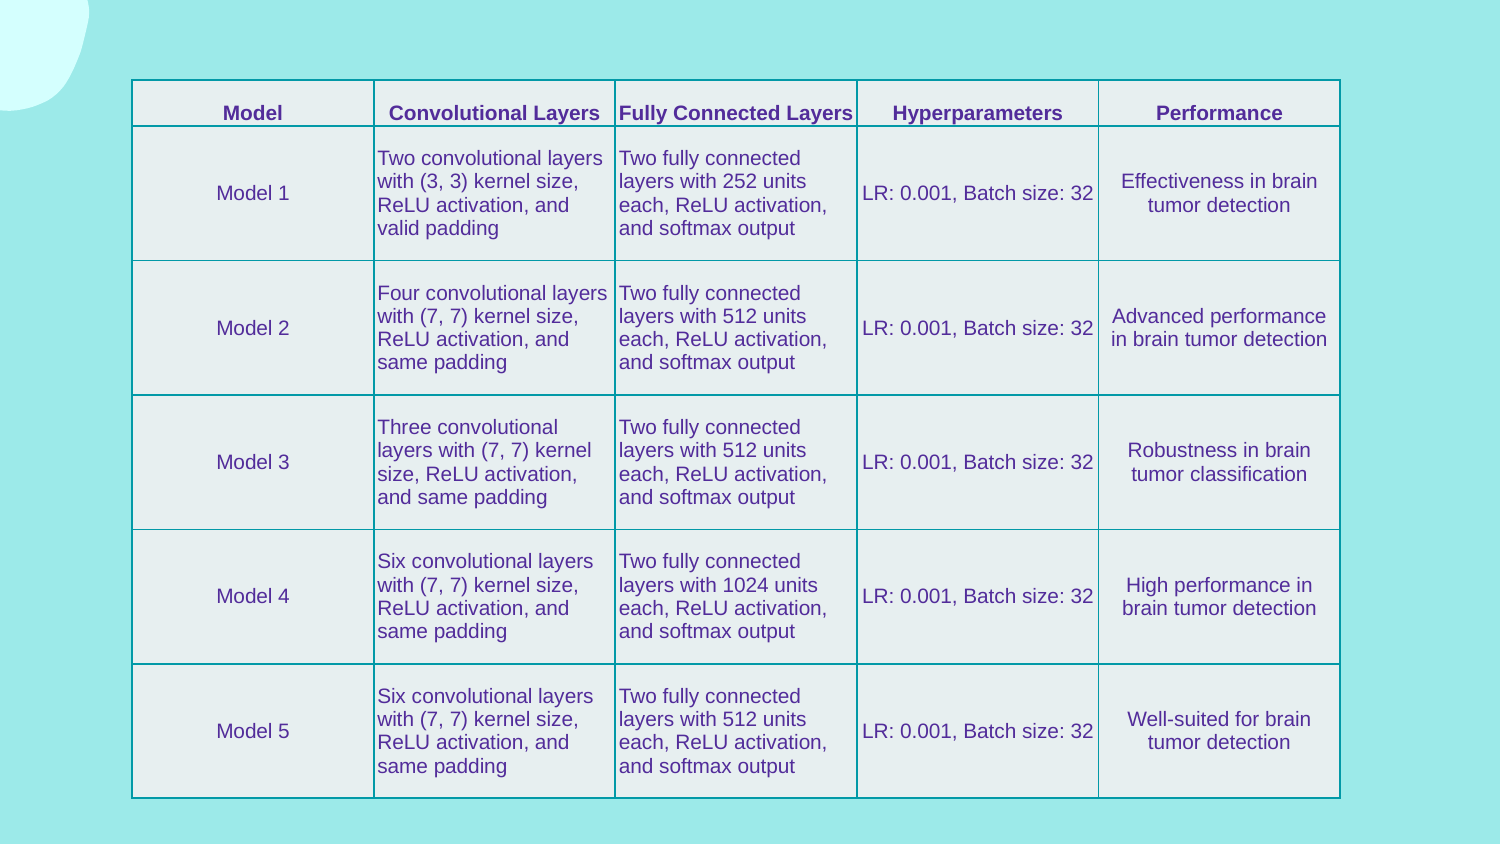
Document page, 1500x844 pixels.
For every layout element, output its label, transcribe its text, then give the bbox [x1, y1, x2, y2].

table_cell Two fully connected layers with 512 units each, ReLU activation, and softmax output [616, 665, 856, 797]
table_cell LR: 0.001, Batch size: 32 [858, 261, 1098, 394]
table_header Convolutional Layers [375, 81, 614, 125]
table_cell Two fully connected layers with 512 units each, ReLU activation, and softmax output [616, 261, 856, 394]
table_cell Robustness in brain tumor classification [1099, 396, 1339, 529]
table_header Performance [1099, 81, 1339, 125]
table_header Fully Connected Layers [616, 81, 856, 125]
table_cell Two fully connected layers with 512 units each, ReLU activation, and softmax output [616, 396, 856, 529]
table_cell Six convolutional layers with (7, 7) kernel size, ReLU activation, and same padding [375, 665, 614, 797]
table_cell LR: 0.001, Batch size: 32 [858, 665, 1098, 797]
table_cell LR: 0.001, Batch size: 32 [858, 127, 1098, 260]
table_cell LR: 0.001, Batch size: 32 [858, 396, 1098, 529]
table_cell Model 4 [133, 530, 373, 663]
table_cell Model 2 [133, 261, 373, 394]
table_cell Two fully connected layers with 1024 units each, ReLU activation, and softmax output [616, 530, 856, 663]
table_cell High performance in brain tumor detection [1099, 530, 1339, 663]
table_cell Two fully connected layers with 252 units each, ReLU activation, and softmax output [616, 127, 856, 260]
table_cell Effectiveness in brain tumor detection [1099, 127, 1339, 260]
table_cell LR: 0.001, Batch size: 32 [858, 530, 1098, 663]
table_cell Six convolutional layers with (7, 7) kernel size, ReLU activation, and same padding [375, 530, 614, 663]
table_cell Four convolutional layers with (7, 7) kernel size, ReLU activation, and same padding [375, 261, 614, 394]
table_cell Model 3 [133, 396, 373, 529]
table_cell Well-suited for brain tumor detection [1099, 665, 1339, 797]
table_cell Model 1 [133, 127, 373, 260]
table_cell Advanced performance in brain tumor detection [1099, 261, 1339, 394]
table_cell Two convolutional layers with (3, 3) kernel size, ReLU activation, and valid padding [375, 127, 614, 260]
table_header Model [133, 81, 373, 125]
table_cell Model 5 [133, 665, 373, 797]
table_cell Three convolutional layers with (7, 7) kernel size, ReLU activation, and same padding [375, 396, 614, 529]
table_header Hyperparameters [858, 81, 1098, 125]
